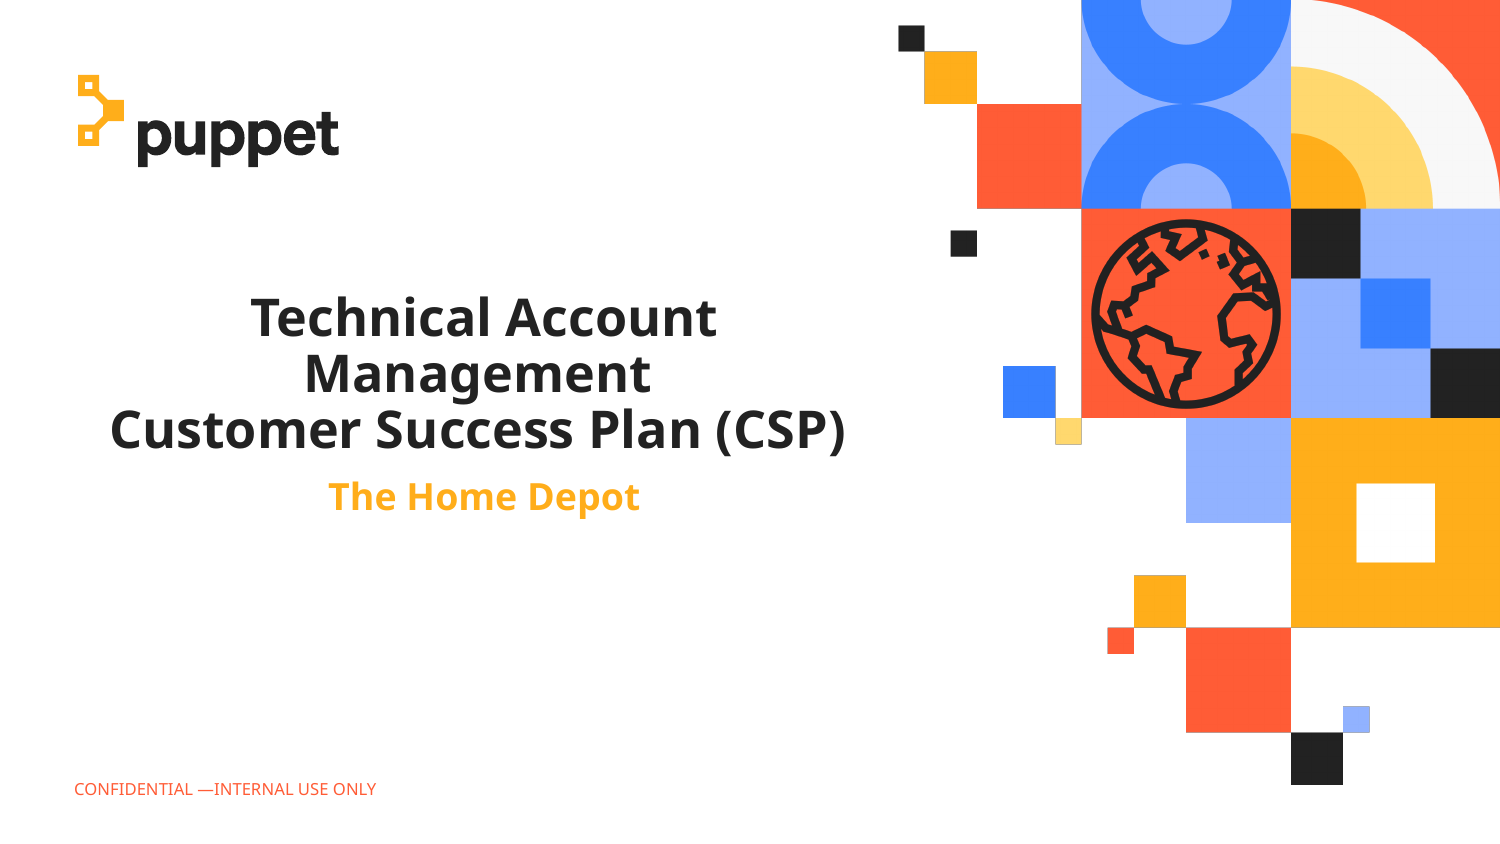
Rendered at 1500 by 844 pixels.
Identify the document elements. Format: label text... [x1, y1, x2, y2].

text_box CONFIDENTIAL —INTERNAL USE ONLY [0, 778, 872, 844]
subtitle The Home Depot [0, 450, 867, 549]
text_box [872, 0, 1500, 837]
title Technical Account Management Customer Success Plan (CSP) [0, 239, 867, 450]
